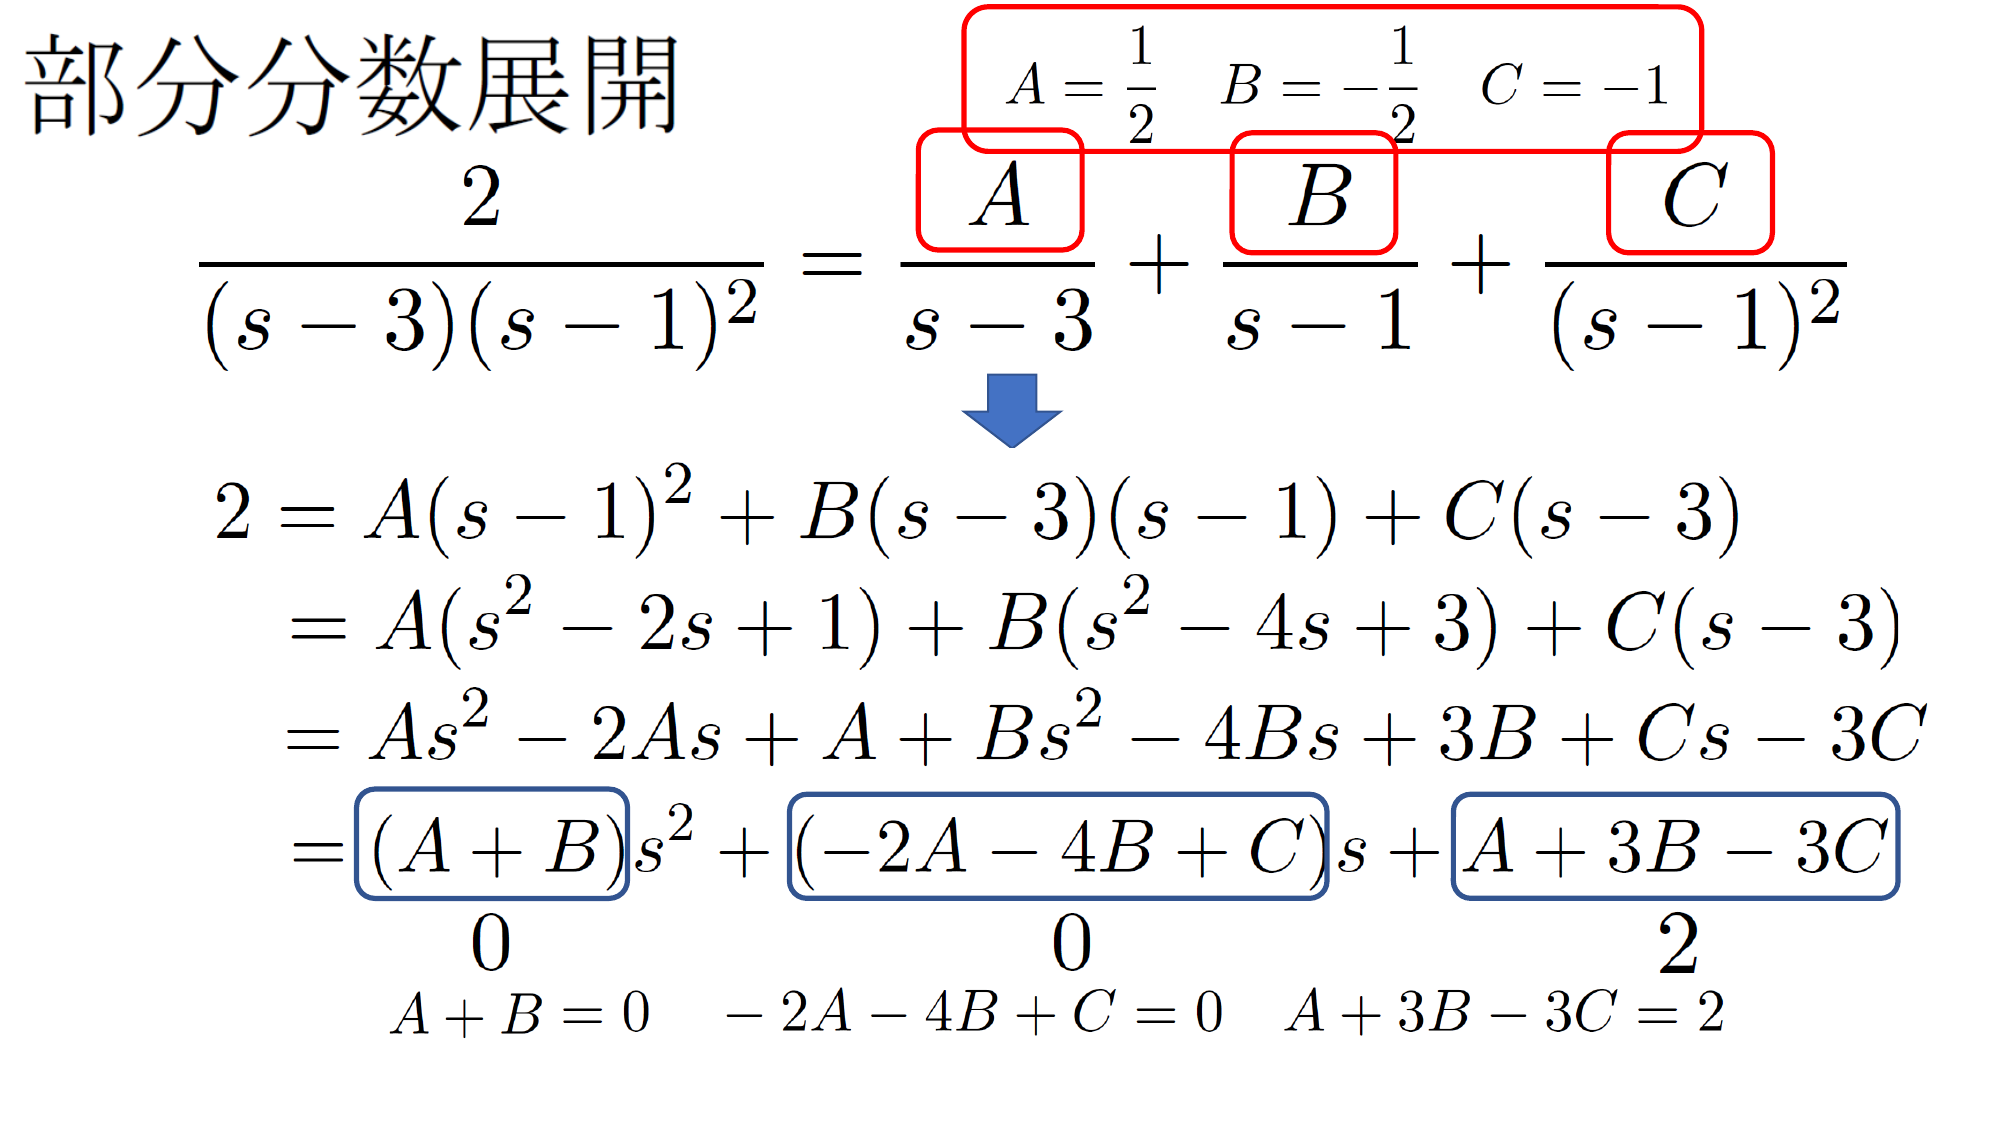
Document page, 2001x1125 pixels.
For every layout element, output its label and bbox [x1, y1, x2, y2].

text_box [960, 397, 1064, 448]
picture [0, 14, 1849, 397]
text_box [919, 128, 999, 142]
text_box [962, 5, 1703, 131]
text_box [1670, 131, 1771, 142]
picture [1649, 911, 1702, 974]
picture [184, 448, 1936, 769]
picture [555, 902, 1725, 1038]
picture [277, 789, 1899, 899]
picture [387, 902, 544, 1039]
